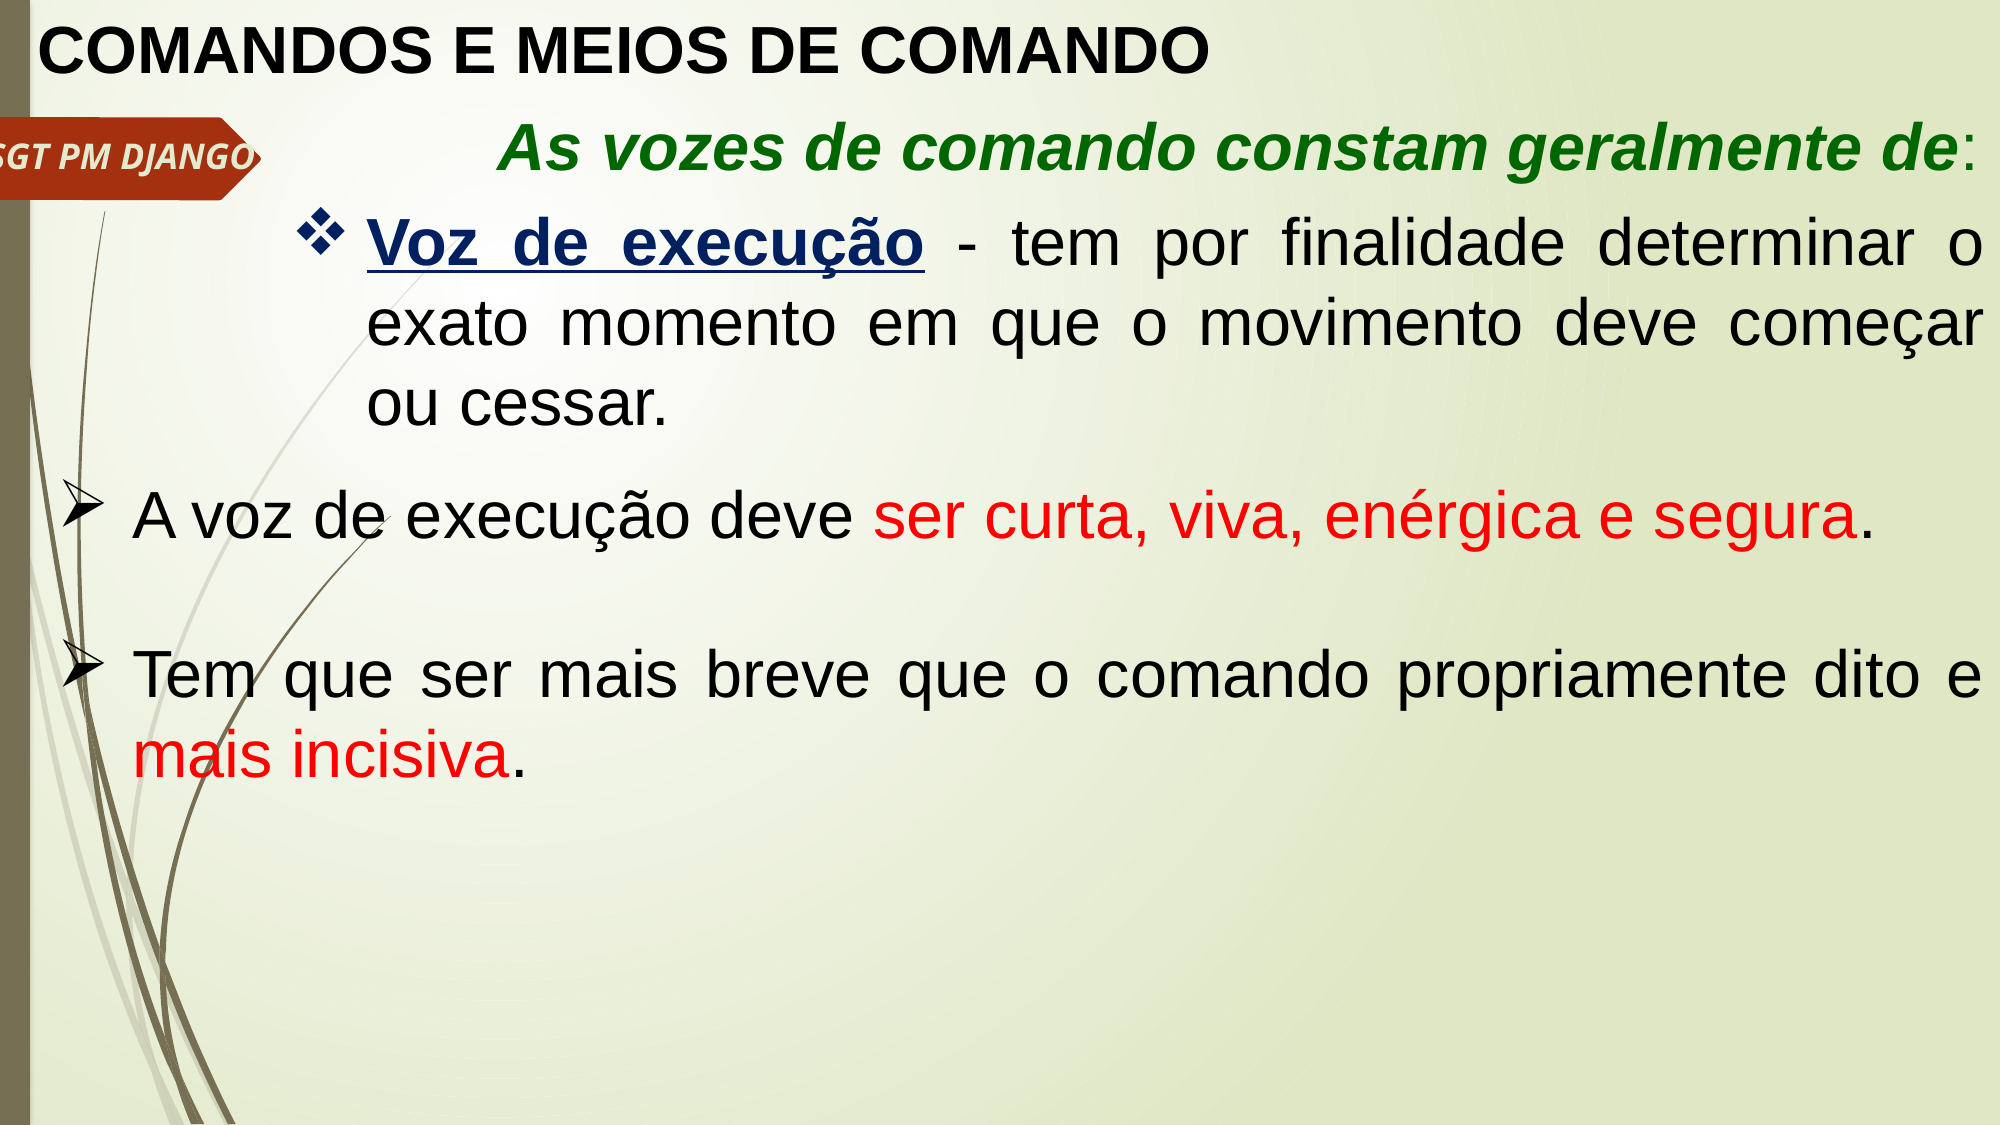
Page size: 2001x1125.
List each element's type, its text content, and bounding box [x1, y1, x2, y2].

text_box SGT PM DJANGO [0, 126, 277, 185]
text_box Voz de execução - tem por finalidade determinar o exato momento em que o movimento deve começar ou cessar. [276, 191, 2000, 447]
text_box As vozes de comando constam geralmente de: [482, 95, 1994, 191]
text_box A voz de execução deve ser curta, viva, enérgica e segura. Tem que ser mais breve que o comando propriamente dito e mais incisiva. [42, 463, 2000, 799]
text_box COMANDOS E MEIOS DE COMANDO [0, 0, 1250, 95]
